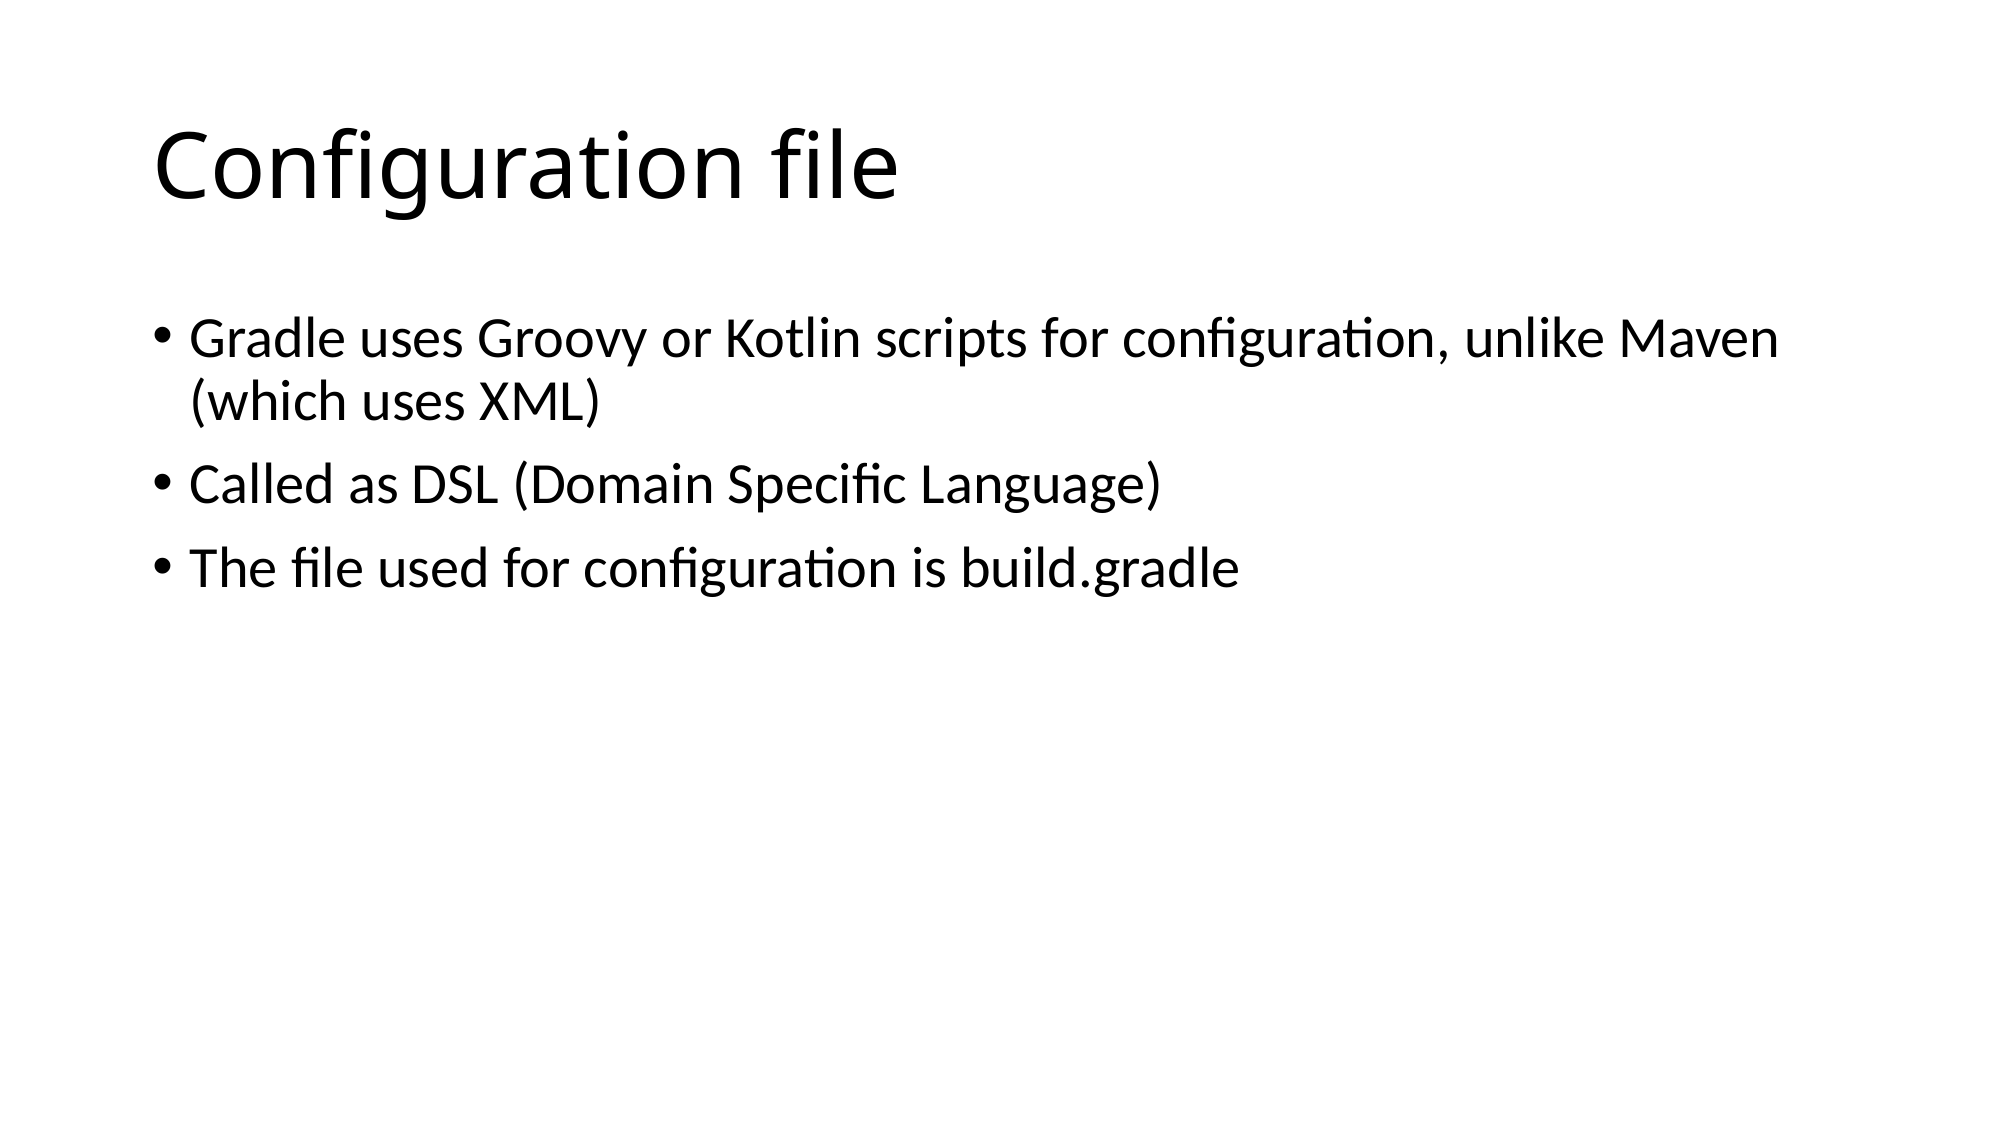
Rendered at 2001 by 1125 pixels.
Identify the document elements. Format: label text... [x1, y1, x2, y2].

list Gradle uses Groovy or Kotlin scripts for configuration, unlike Maven (which uses XML) Called as DSL (Domain Specific Language) The file used for configuration is build.gradle [137, 299, 1863, 1014]
title Configuration file [137, 59, 1863, 278]
